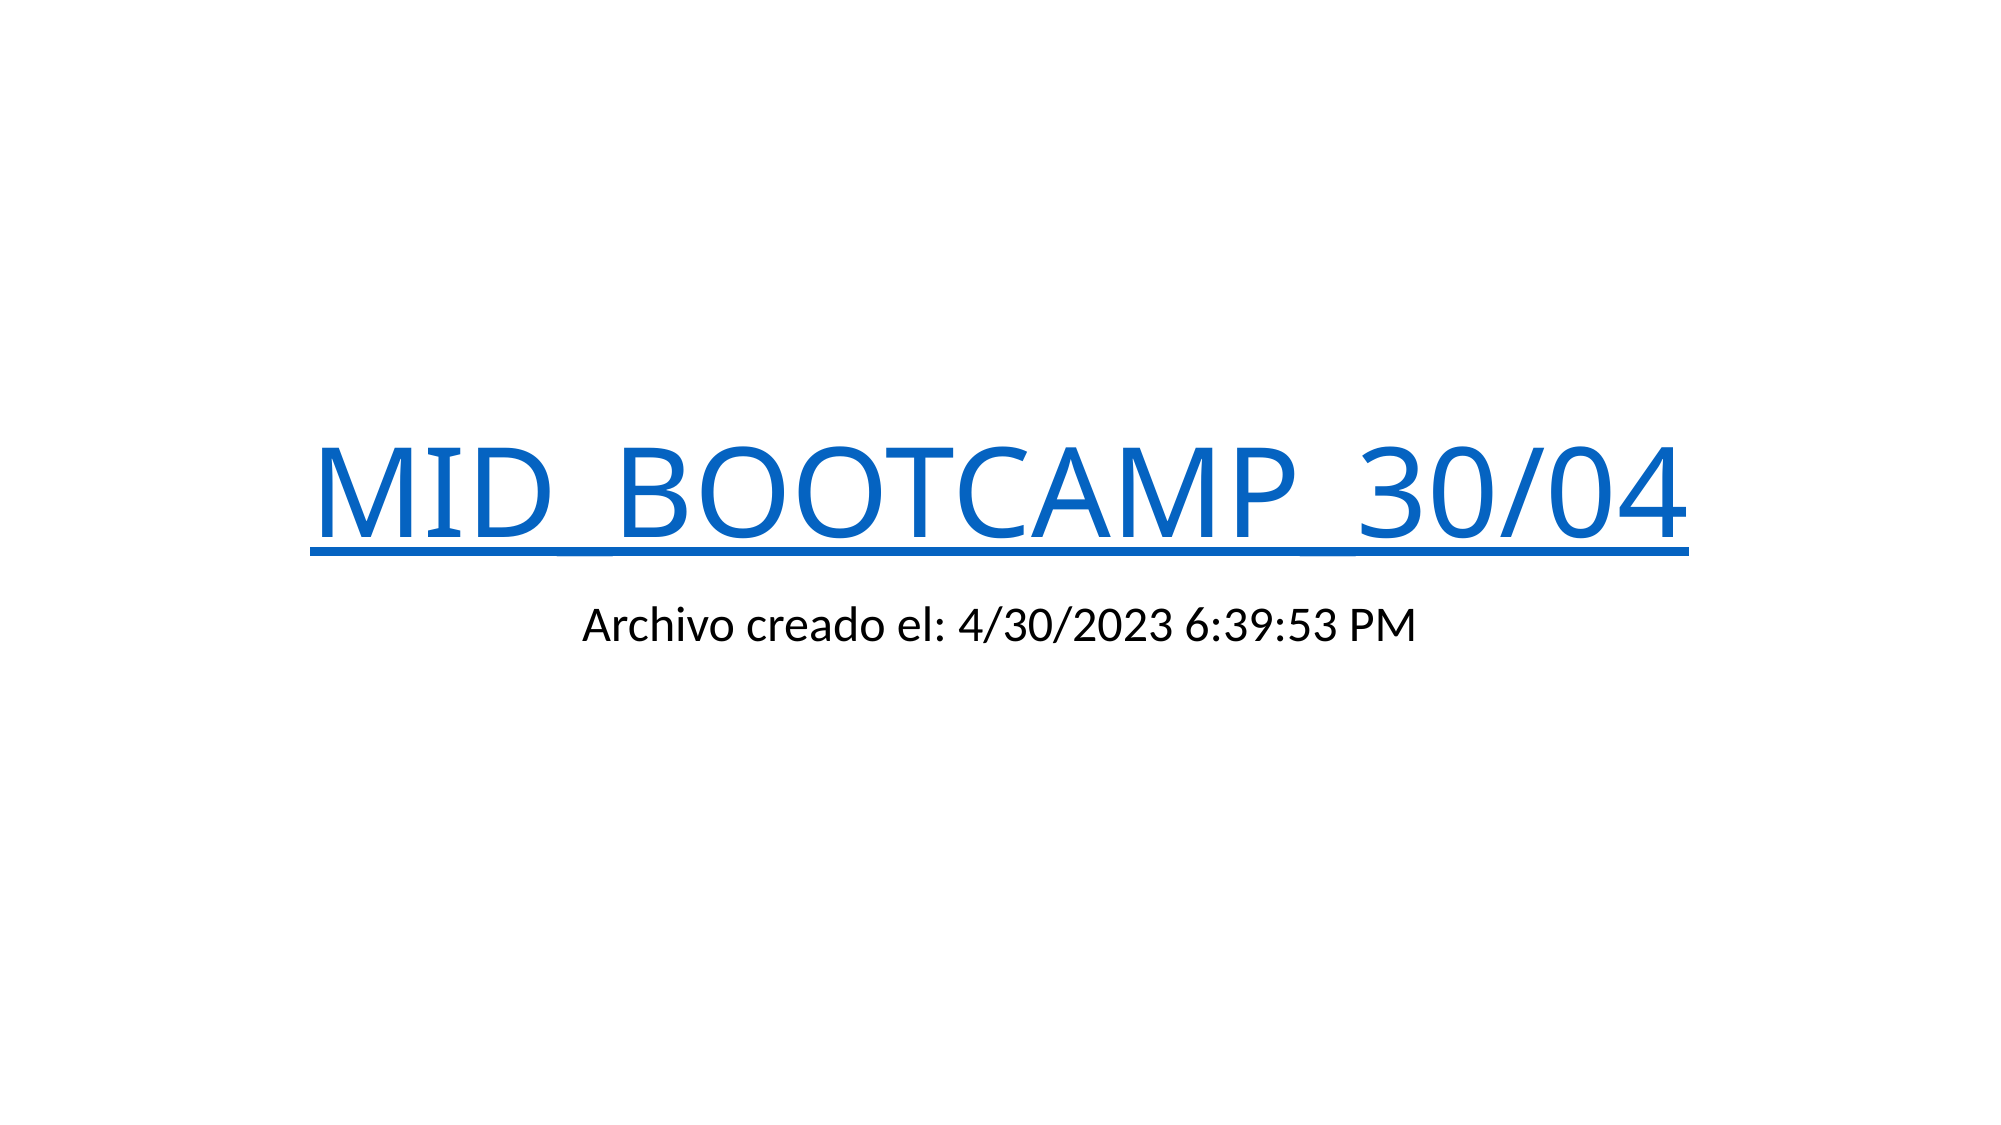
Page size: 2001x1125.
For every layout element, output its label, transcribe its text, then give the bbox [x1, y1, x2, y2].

title MID_BOOTCAMP_30/04 [249, 184, 1750, 576]
subtitle Archivo creado el: 4/30/2023 6:39:53 PM [249, 590, 1750, 863]
